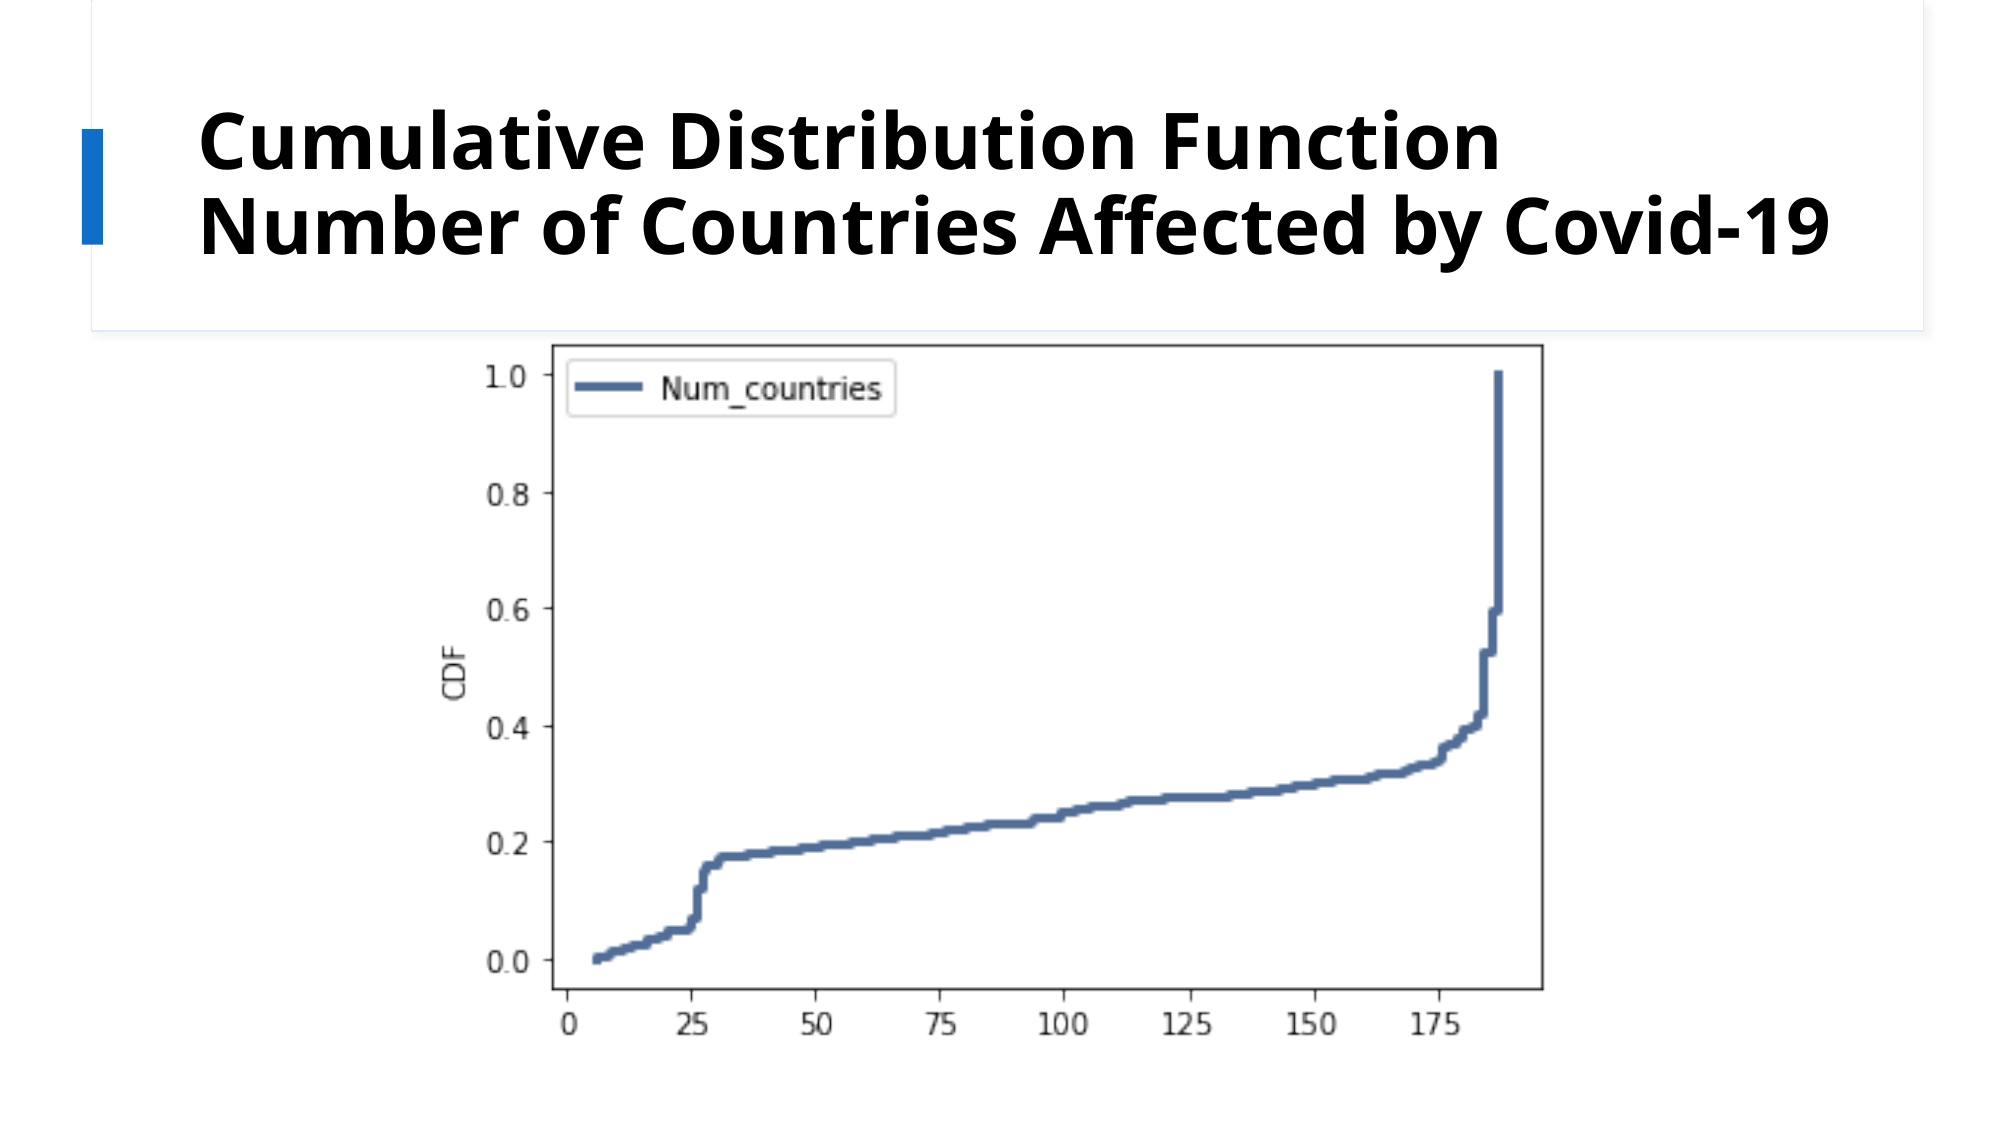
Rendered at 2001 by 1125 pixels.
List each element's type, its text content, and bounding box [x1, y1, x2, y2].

title Cumulative Distribution Function Number of Countries Affected by Covid-19 [183, 90, 1851, 284]
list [422, 327, 1563, 1060]
